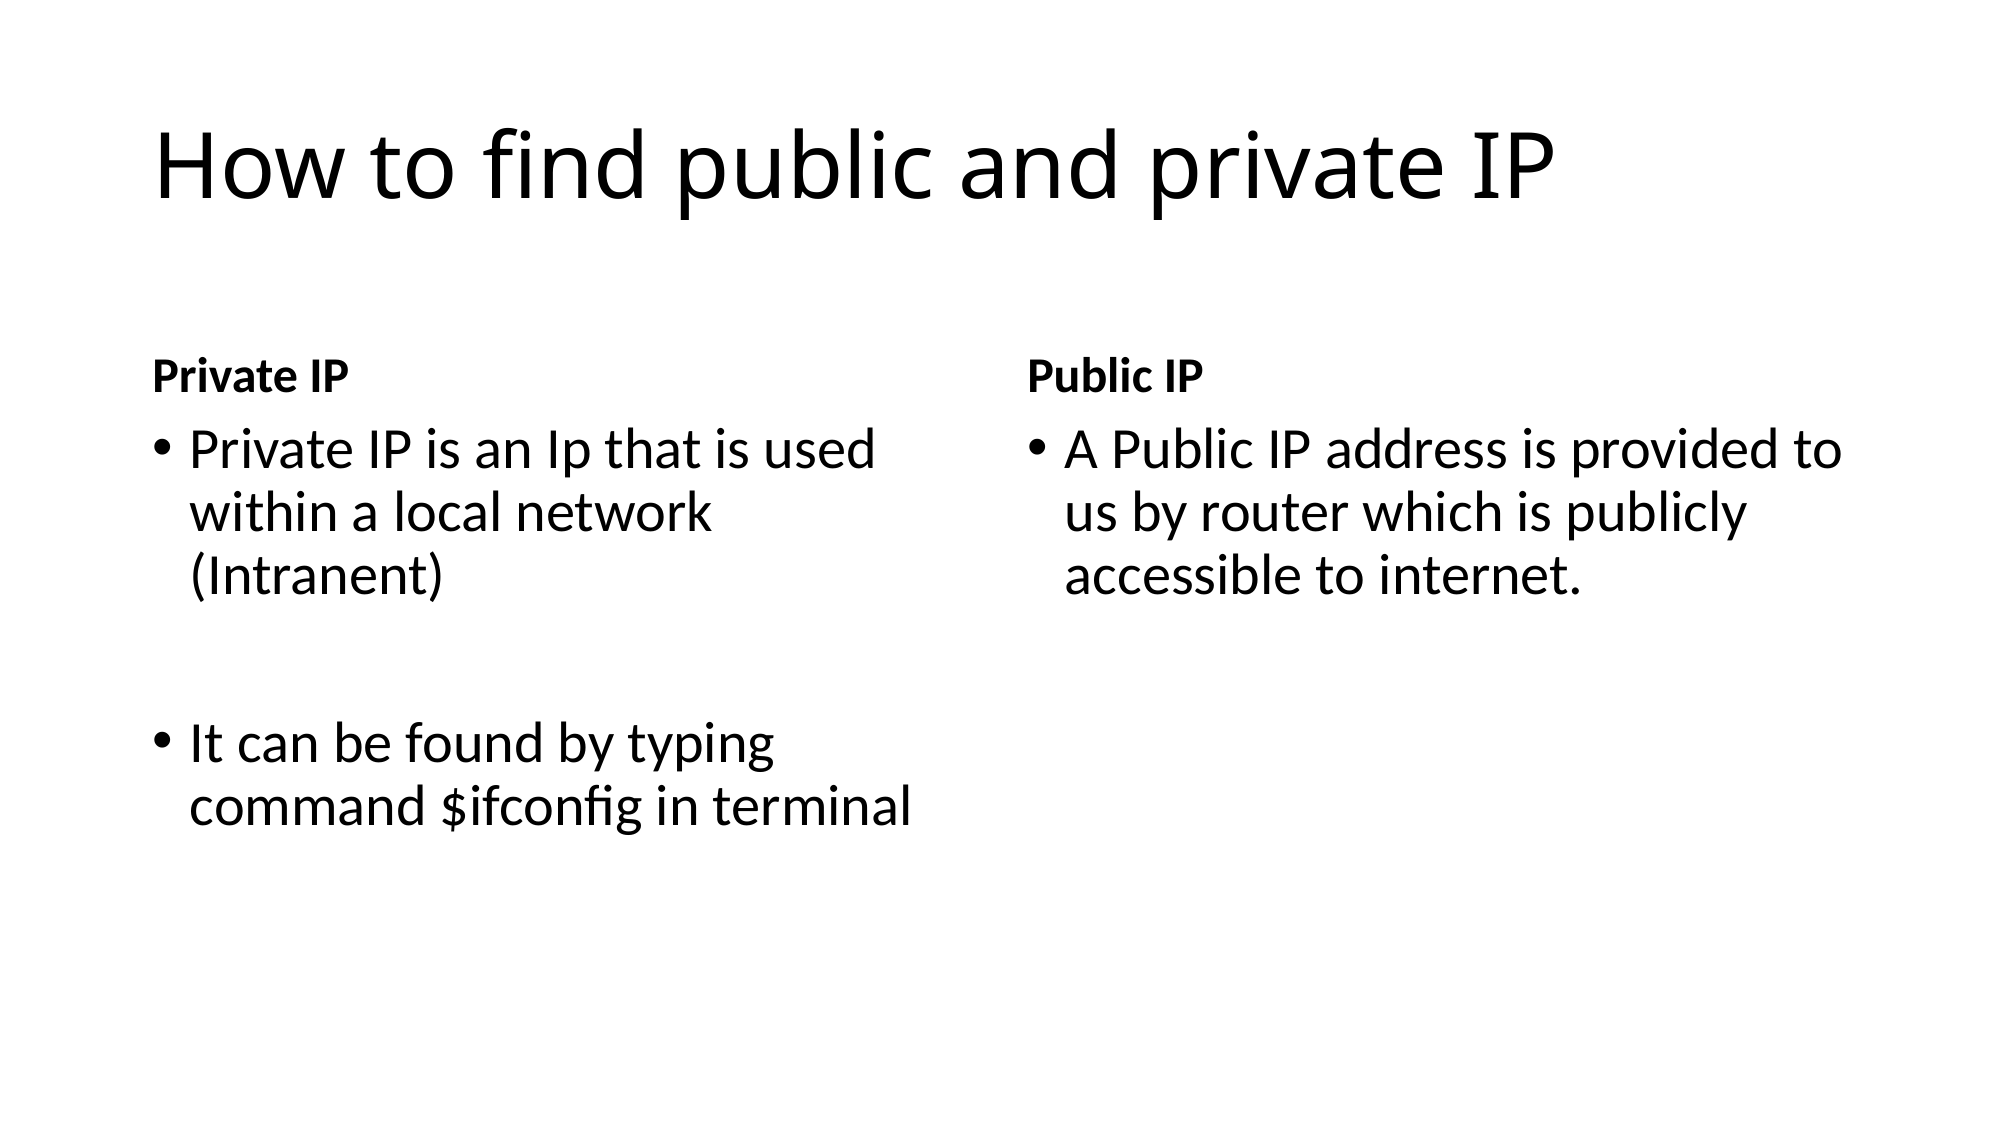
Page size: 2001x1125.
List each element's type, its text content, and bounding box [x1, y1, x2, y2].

text_box Private IP [137, 275, 984, 410]
text_box Private IP is an Ip that is used within a local network (Intranent) It can be found by typing command $ifconfig in terminal [137, 410, 984, 1015]
text_box Public IP [1012, 275, 1863, 410]
text_box How to find public and private IP [137, 59, 1863, 277]
text_box A Public IP address is provided to us by router which is publicly accessible to internet. [1012, 410, 1863, 1015]
